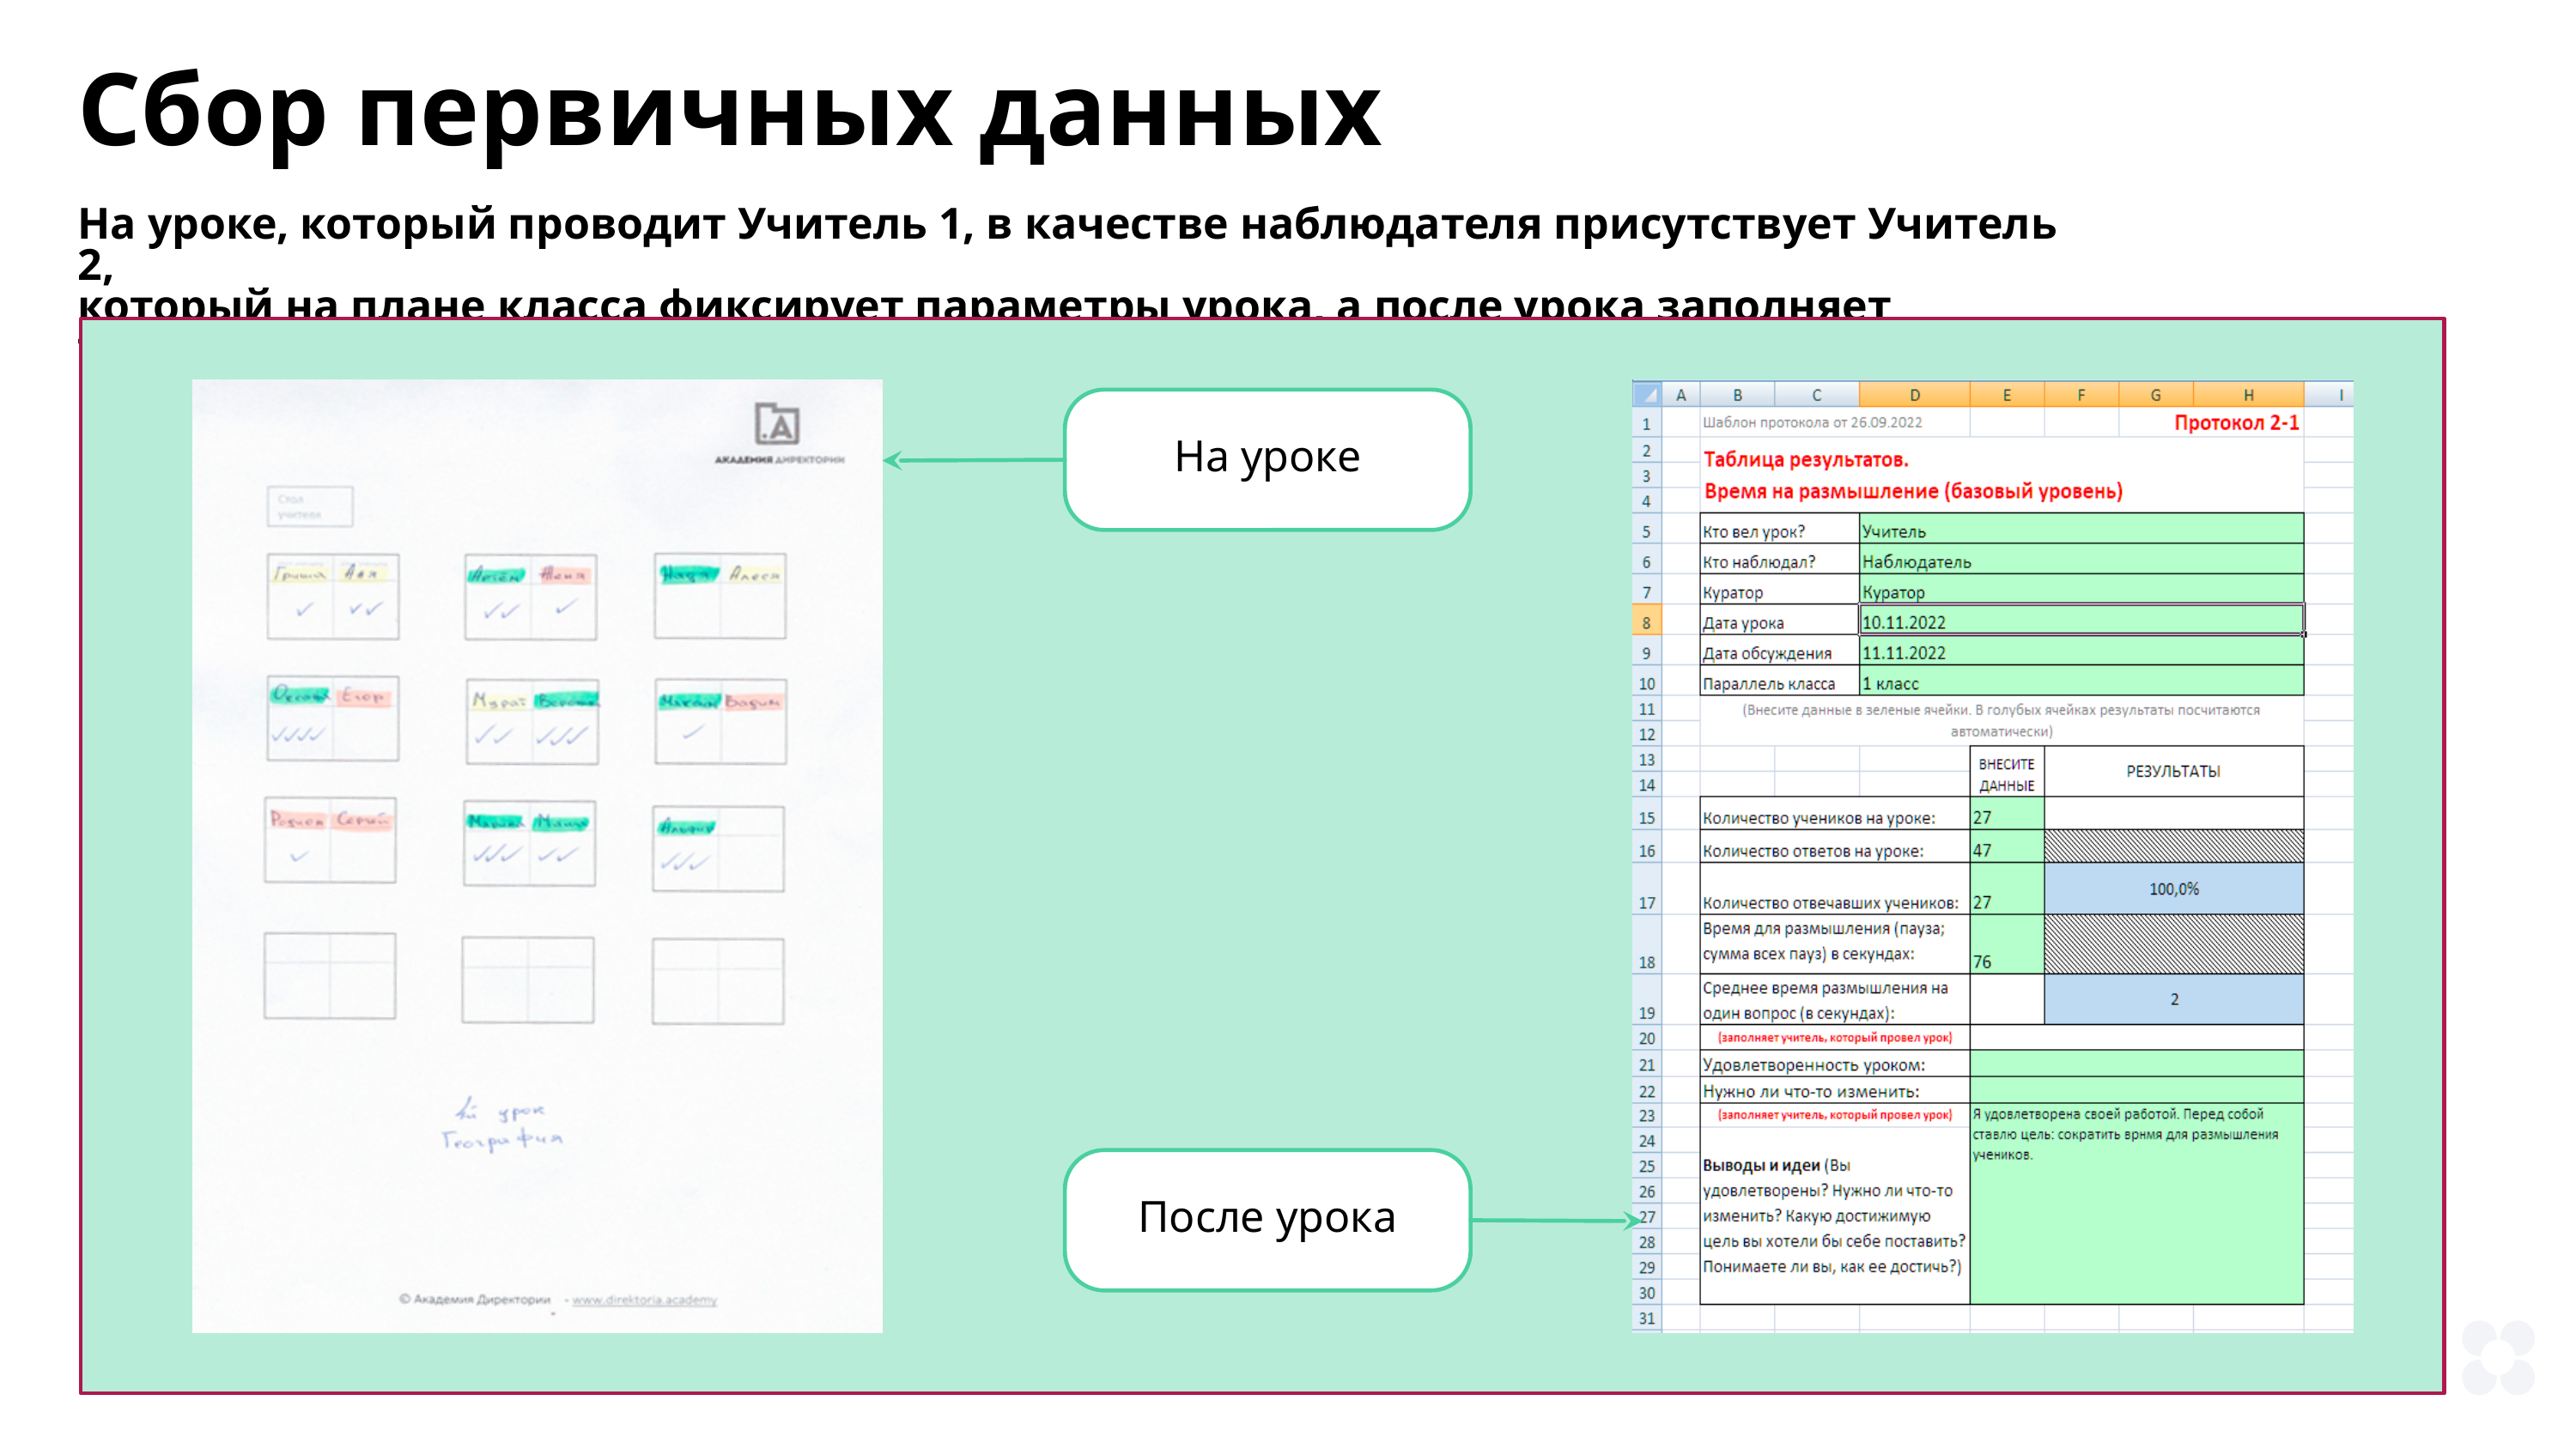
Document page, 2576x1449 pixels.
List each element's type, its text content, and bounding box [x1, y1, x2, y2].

picture [1632, 379, 2354, 1333]
text_box После урока [1065, 1149, 1471, 1291]
text_box Сбор первичных данных На уроке, который проводит Учитель 1, в качестве наблюдателя присутствует Учитель 2, который на плане класса фиксирует параметры урока, а после урока заполняет таблицу в экселе [77, 69, 2091, 299]
text_box На уроке [1065, 389, 1471, 530]
text_box [79, 317, 2446, 1395]
picture [191, 379, 883, 1333]
